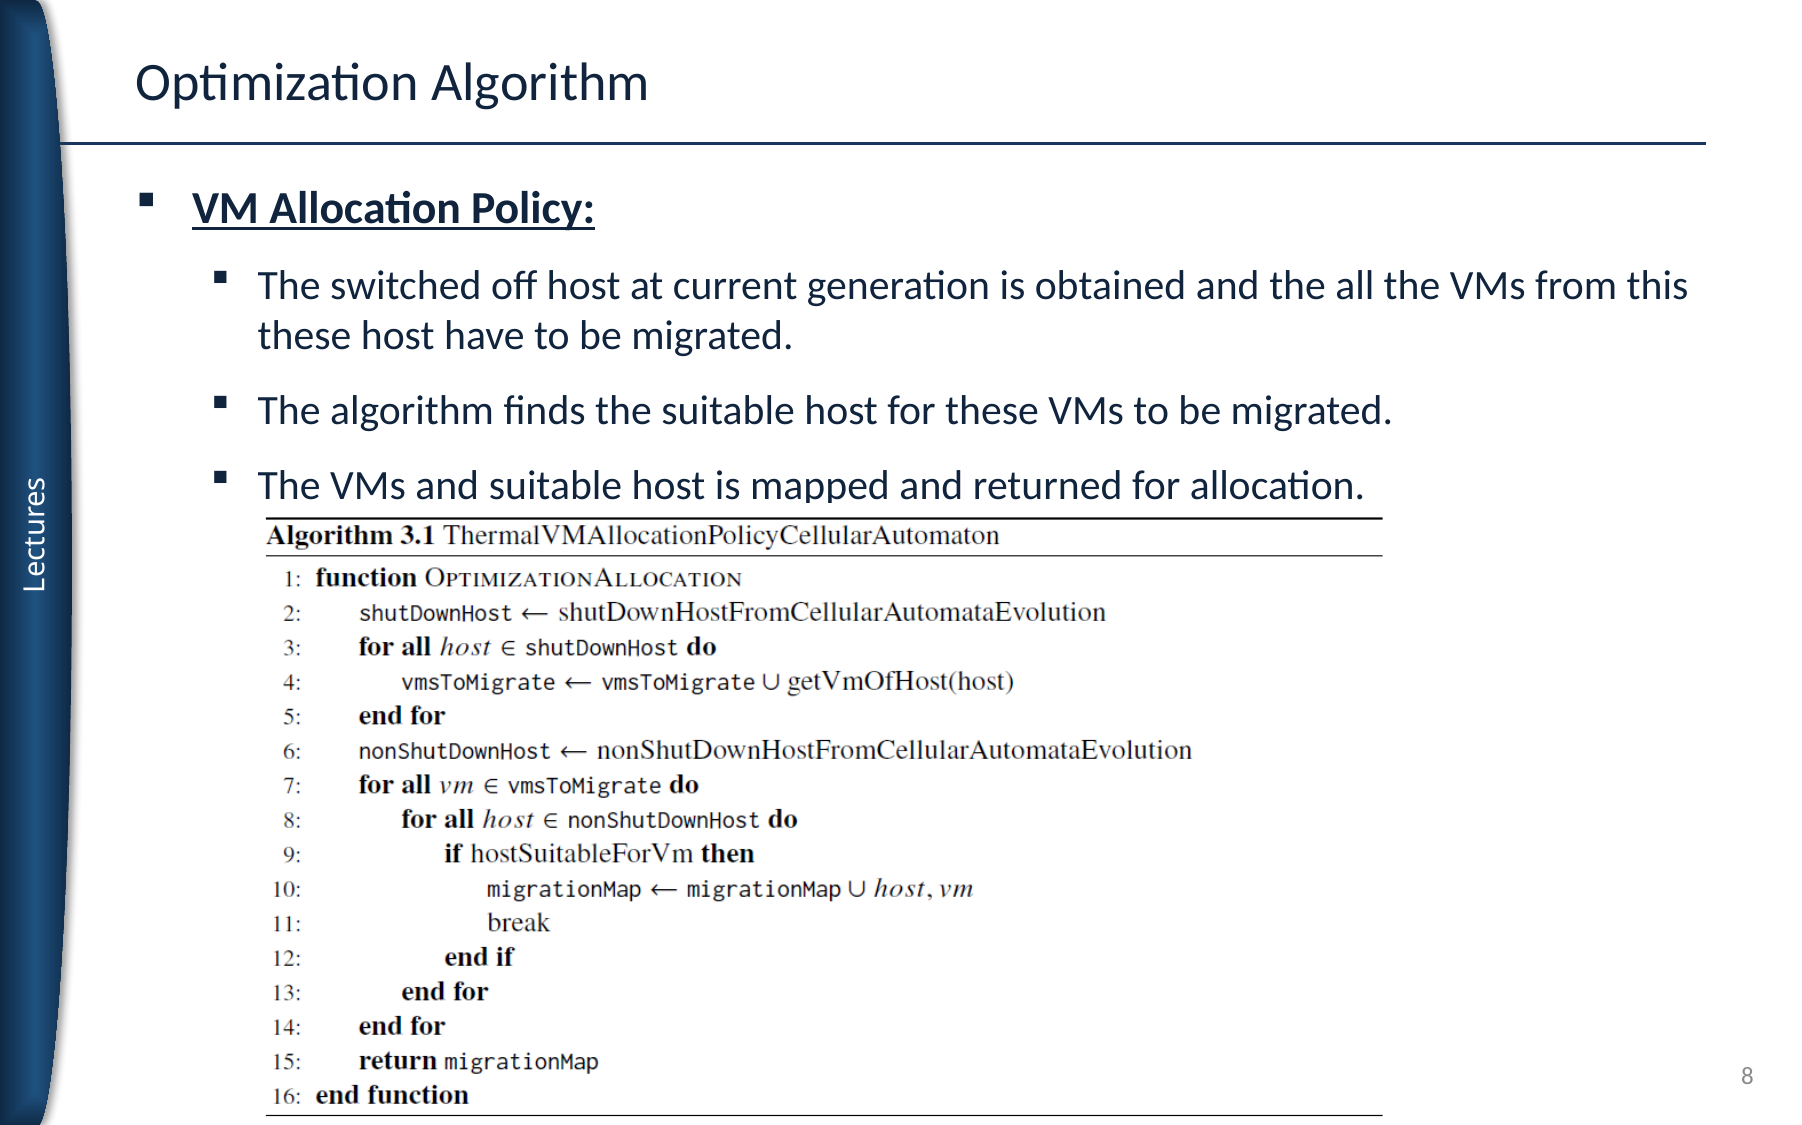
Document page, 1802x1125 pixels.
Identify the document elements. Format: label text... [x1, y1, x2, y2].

picture [250, 503, 1409, 1125]
title Optimization Algorithm [121, 39, 1727, 136]
list VM Allocation Policy: The switched off host at current generation is obtained and the all the VMs from this these host have to be migrated. The algorithm finds the suitable host for these VMs to be migrated. The VMs and suitable host is mapped and returned for allocation. [121, 170, 1727, 1022]
slide_number 8 [1413, 1044, 1769, 1105]
